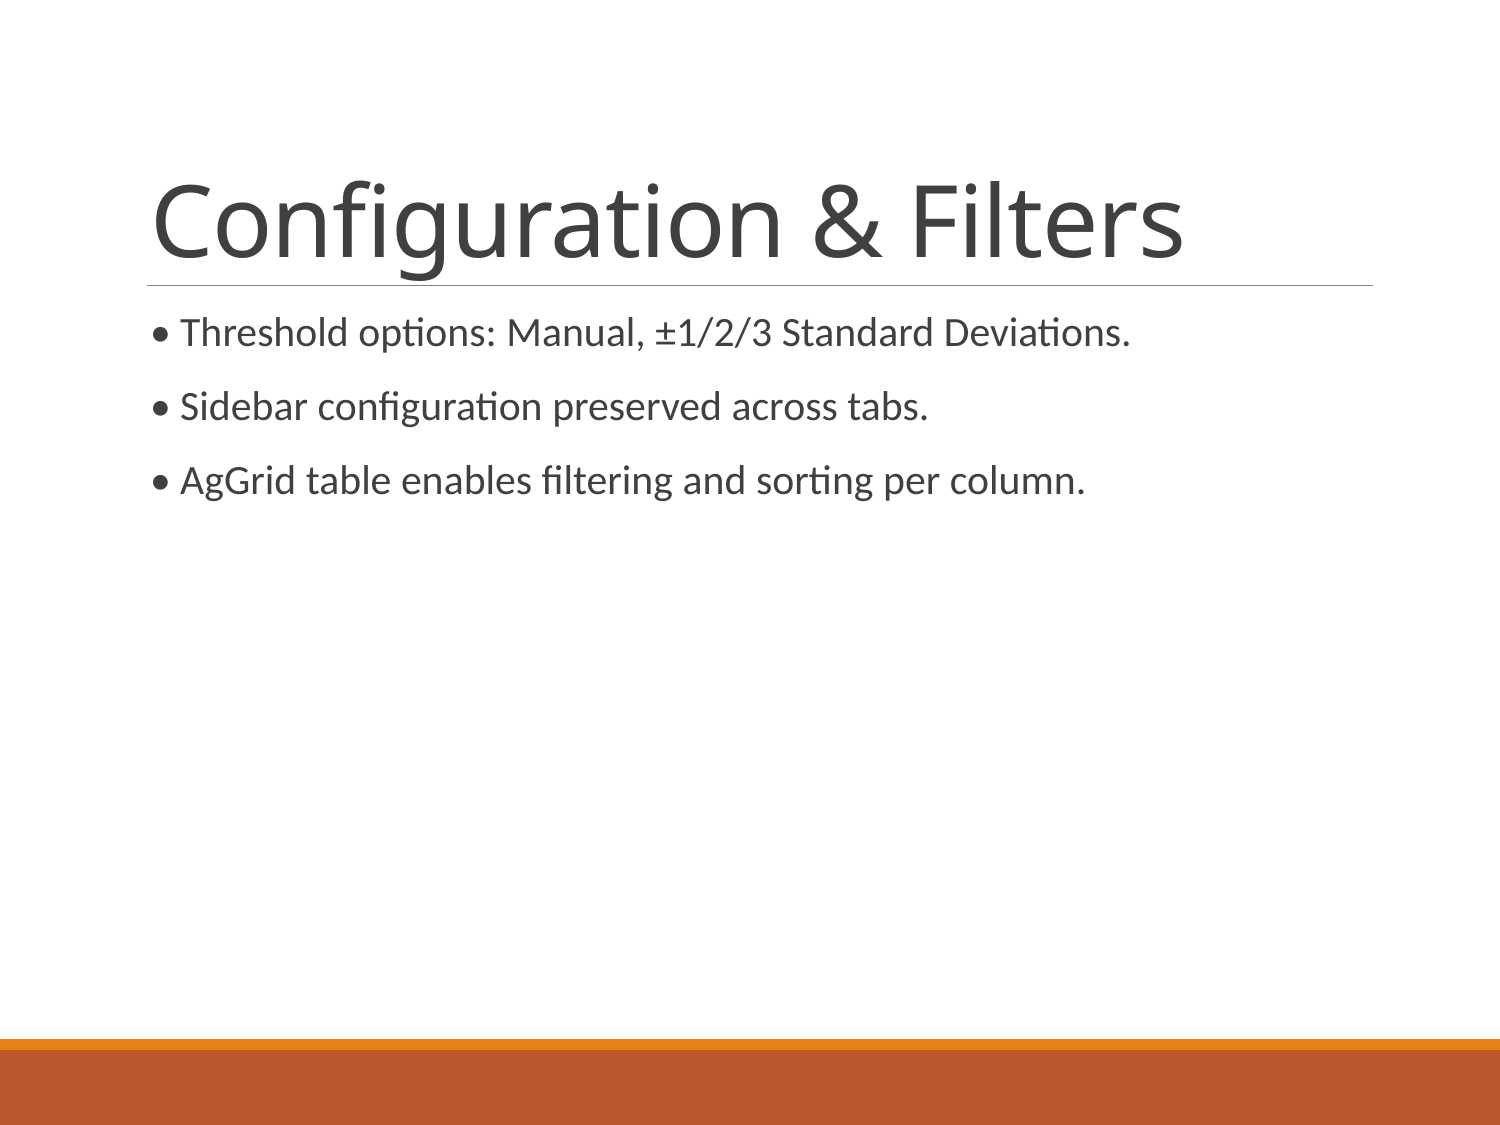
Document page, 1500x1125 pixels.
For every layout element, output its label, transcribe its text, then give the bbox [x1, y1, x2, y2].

title Configuration & Filters [135, 47, 1373, 285]
list • Threshold options: Manual, ±1/2/3 Standard Deviations. • Sidebar configuration preserved across tabs. • AgGrid table enables filtering and sorting per column. [135, 302, 1373, 963]
